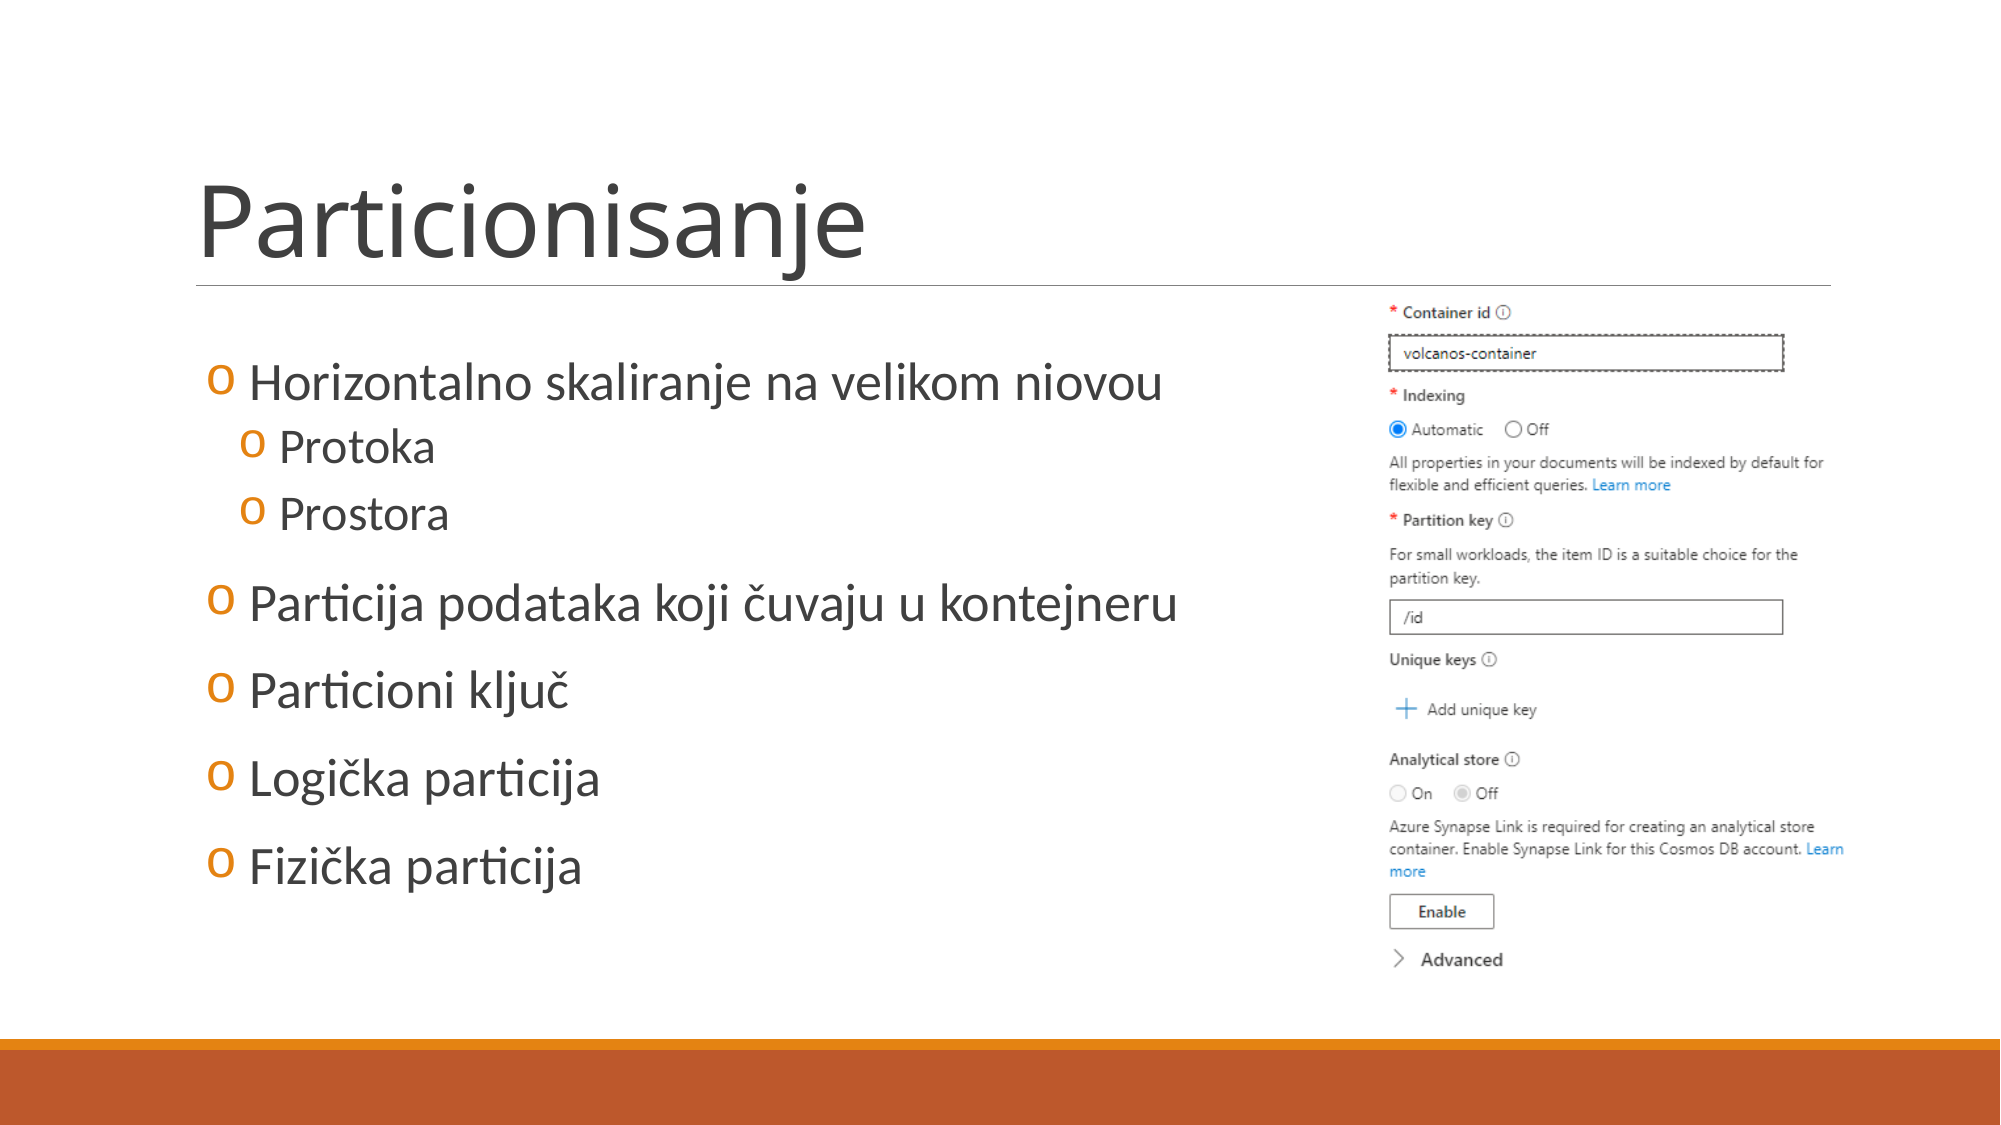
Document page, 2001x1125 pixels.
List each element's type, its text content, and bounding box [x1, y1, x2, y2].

text_box Horizontalno skaliranje na velikom niovou Protoka Prostora Particija podataka koji čuvaju u kontejneru Particioni ključ Logička particija Fizička particija [204, 346, 1257, 1007]
text_box [180, 321, 1232, 982]
title Particionisanje [180, 47, 1830, 285]
picture [1382, 292, 1862, 982]
